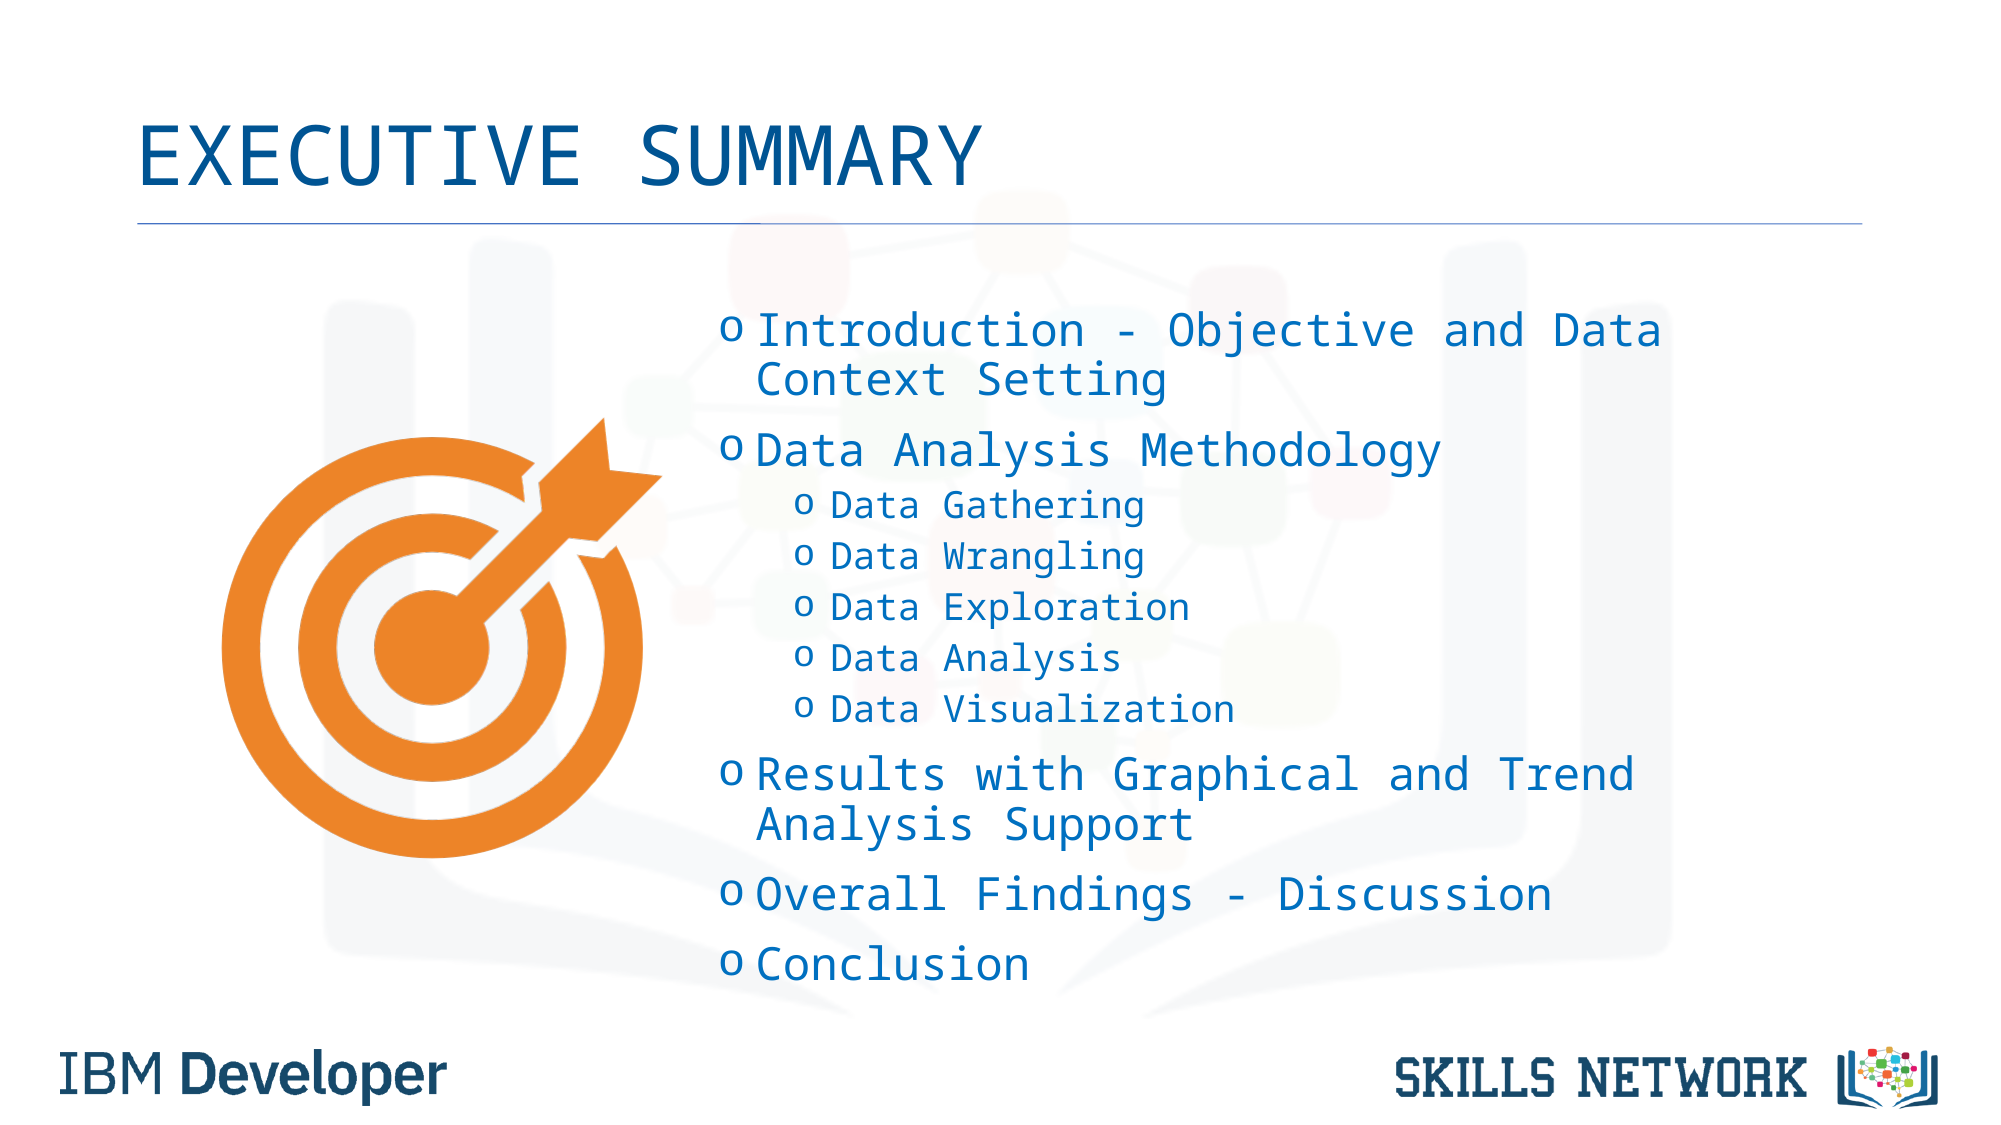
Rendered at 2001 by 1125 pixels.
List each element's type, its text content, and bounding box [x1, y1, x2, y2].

list Introduction - Objective and Data Context Setting Data Analysis Methodology Data Gathering Data Wrangling Data Exploration Data Analysis Data Visualization Results with Graphical and Trend Analysis Support Overall Findings - Discussion Conclusion [702, 299, 1863, 1032]
picture [178, 377, 703, 902]
picture [55, 1045, 459, 1108]
picture [1390, 1045, 1945, 1111]
title EXECUTIVE SUMMARY [120, 50, 1526, 268]
